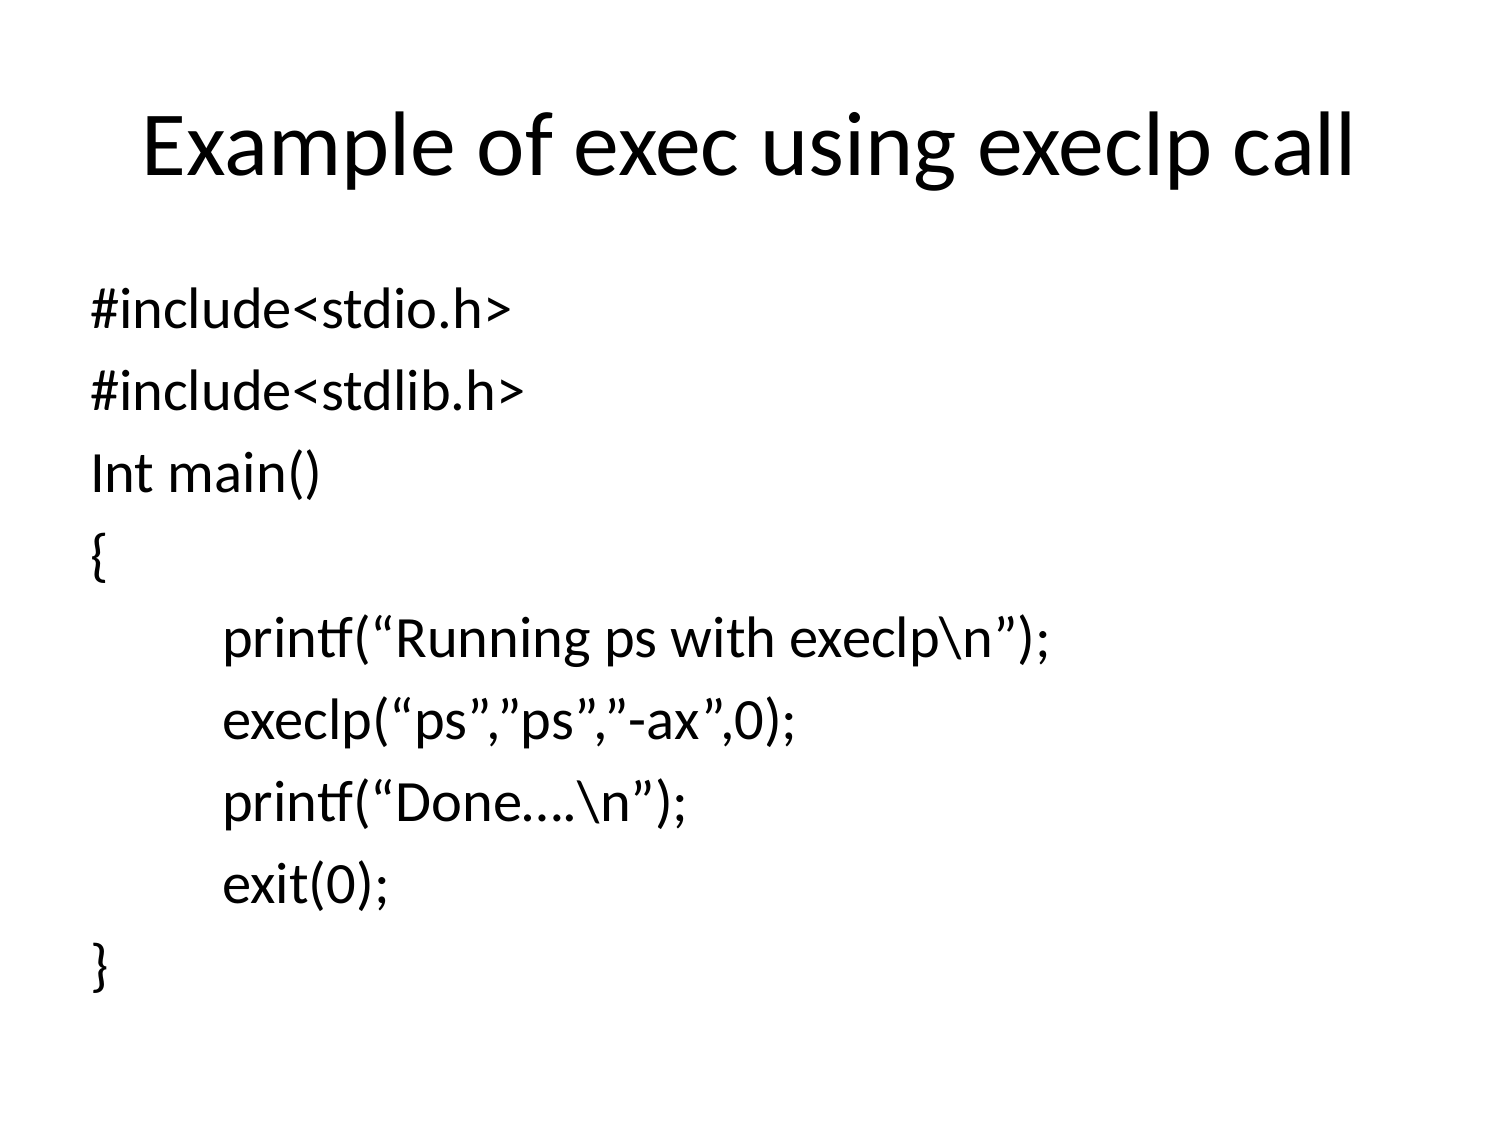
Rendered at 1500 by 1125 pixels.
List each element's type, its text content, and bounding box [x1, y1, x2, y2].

title Example of exec using execlp call [75, 45, 1425, 233]
list #include<stdio.h> #include<stdlib.h> Int main() { printf(“Running ps with execlp\n”); execlp(“ps”,”ps”,”-ax”,0); printf(“Done….\n”); exit(0); } [75, 262, 1425, 1005]
